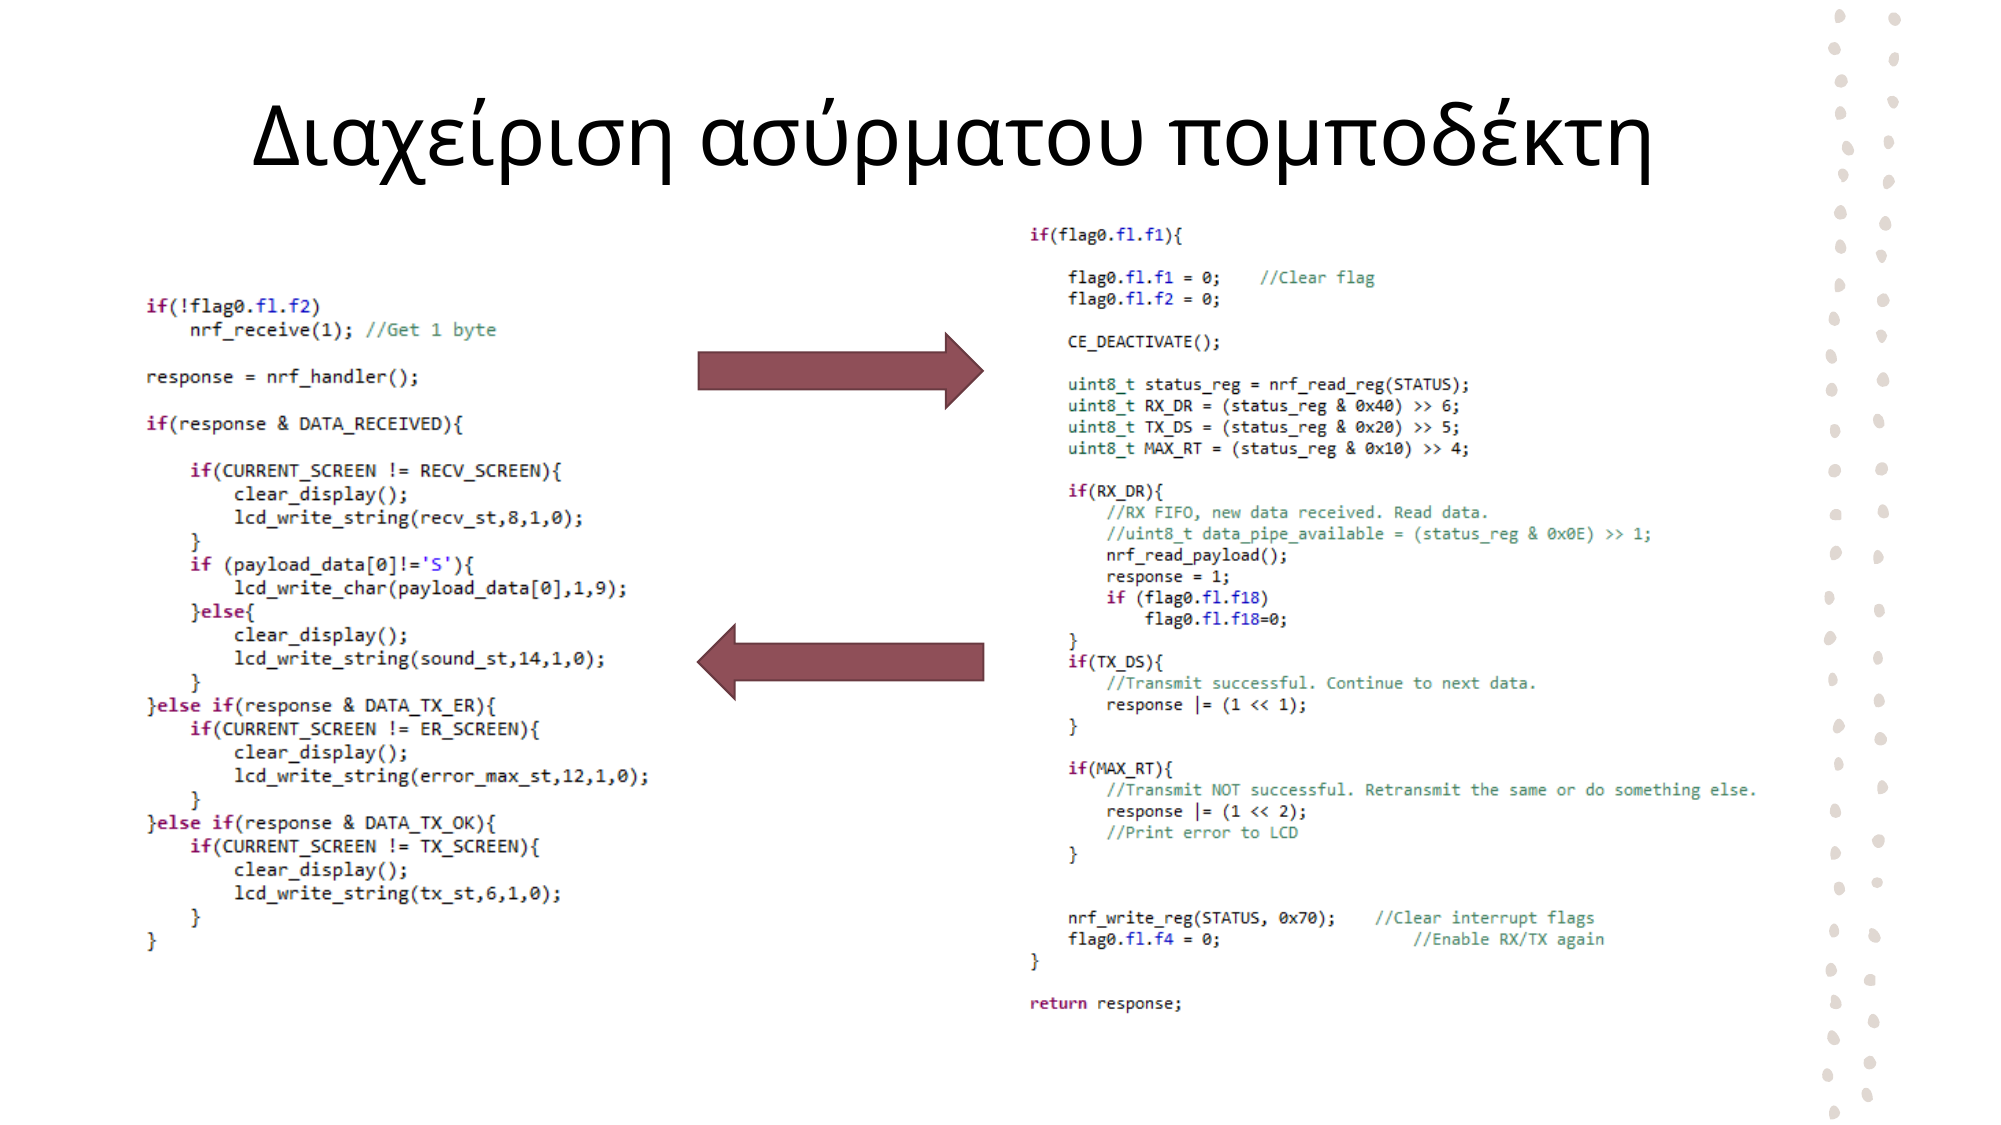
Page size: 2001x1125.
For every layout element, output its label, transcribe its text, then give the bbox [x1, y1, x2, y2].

text_box [697, 331, 985, 411]
picture [140, 294, 663, 956]
picture [1019, 218, 1769, 1019]
text_box Διαχείριση ασύρματου πομποδέκτη [140, 75, 1769, 190]
text_box [696, 622, 985, 702]
